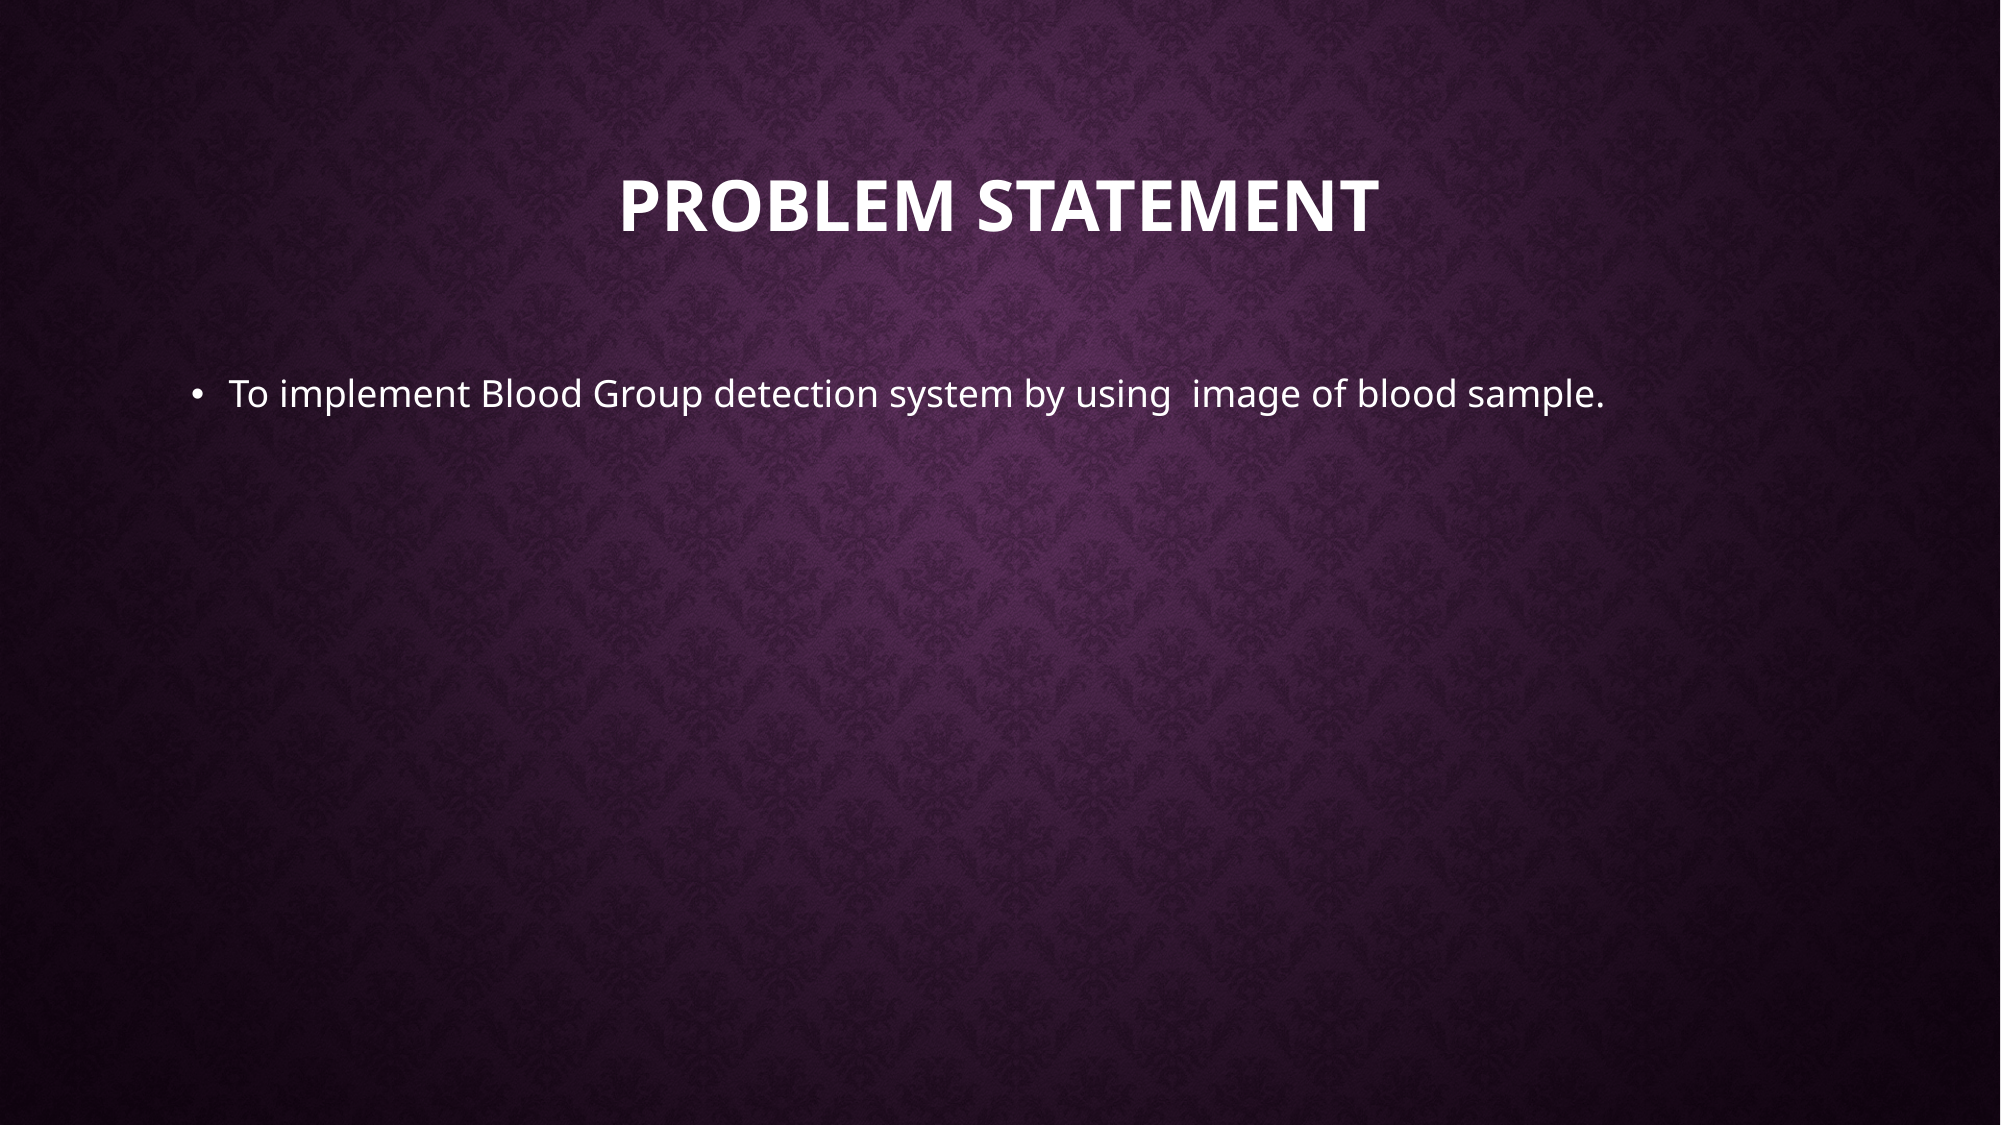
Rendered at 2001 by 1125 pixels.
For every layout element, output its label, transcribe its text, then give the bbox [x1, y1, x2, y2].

list To implement Blood Group detection system by using image of blood sample. [176, 354, 1875, 961]
title Problem Statement [149, 99, 1849, 318]
